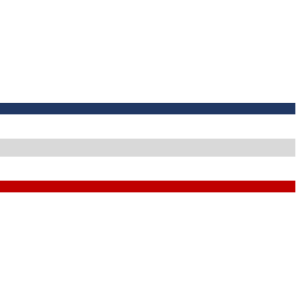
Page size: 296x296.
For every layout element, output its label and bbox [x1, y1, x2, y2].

text_box [102, 0, 193, 296]
